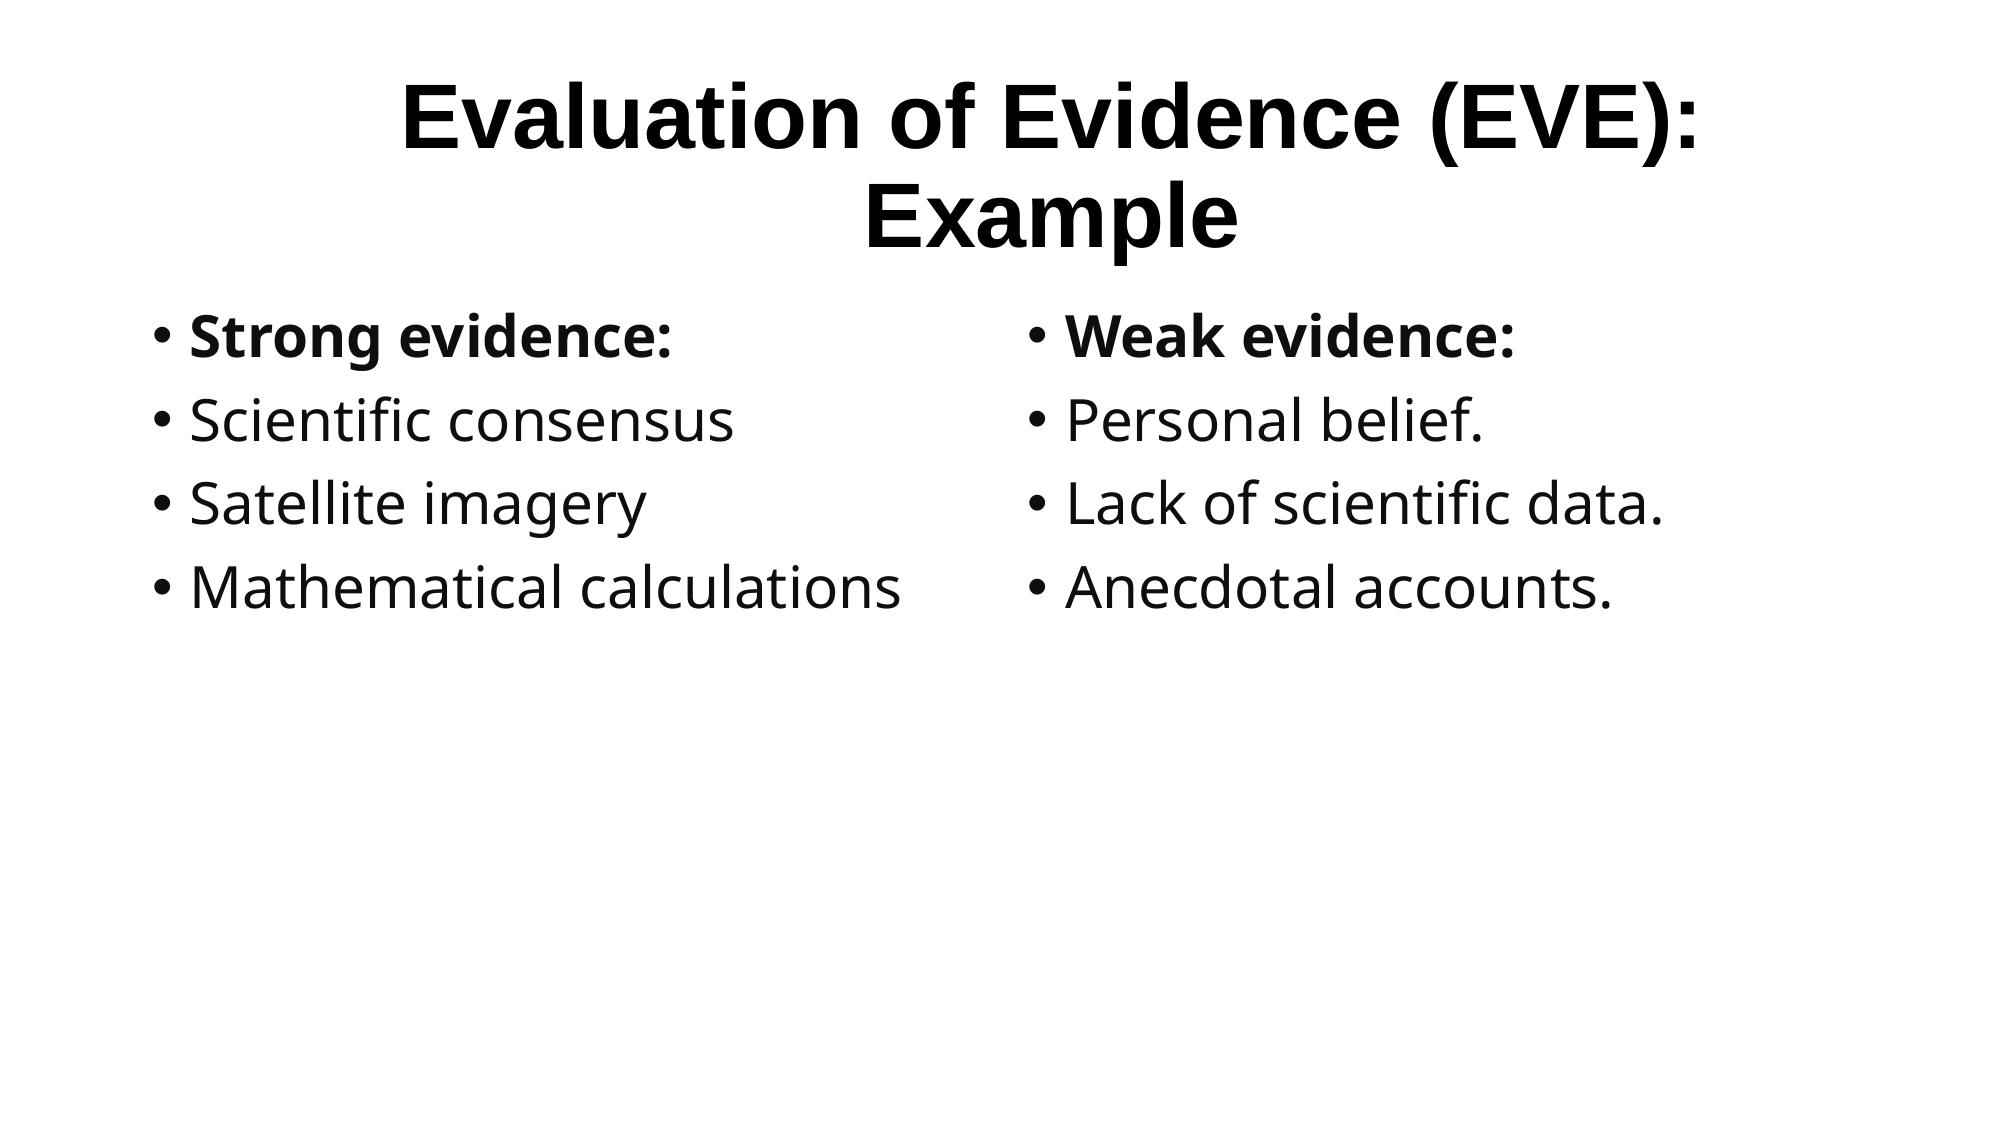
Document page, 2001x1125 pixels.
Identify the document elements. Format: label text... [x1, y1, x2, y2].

list Strong evidence: Scientific consensus Satellite imagery Mathematical calculations [137, 299, 988, 1014]
list Weak evidence: Personal belief. Lack of scientific data. Anecdotal accounts. [1012, 299, 1863, 1014]
title Evaluation of Evidence (EVE): Example [242, 59, 1863, 278]
